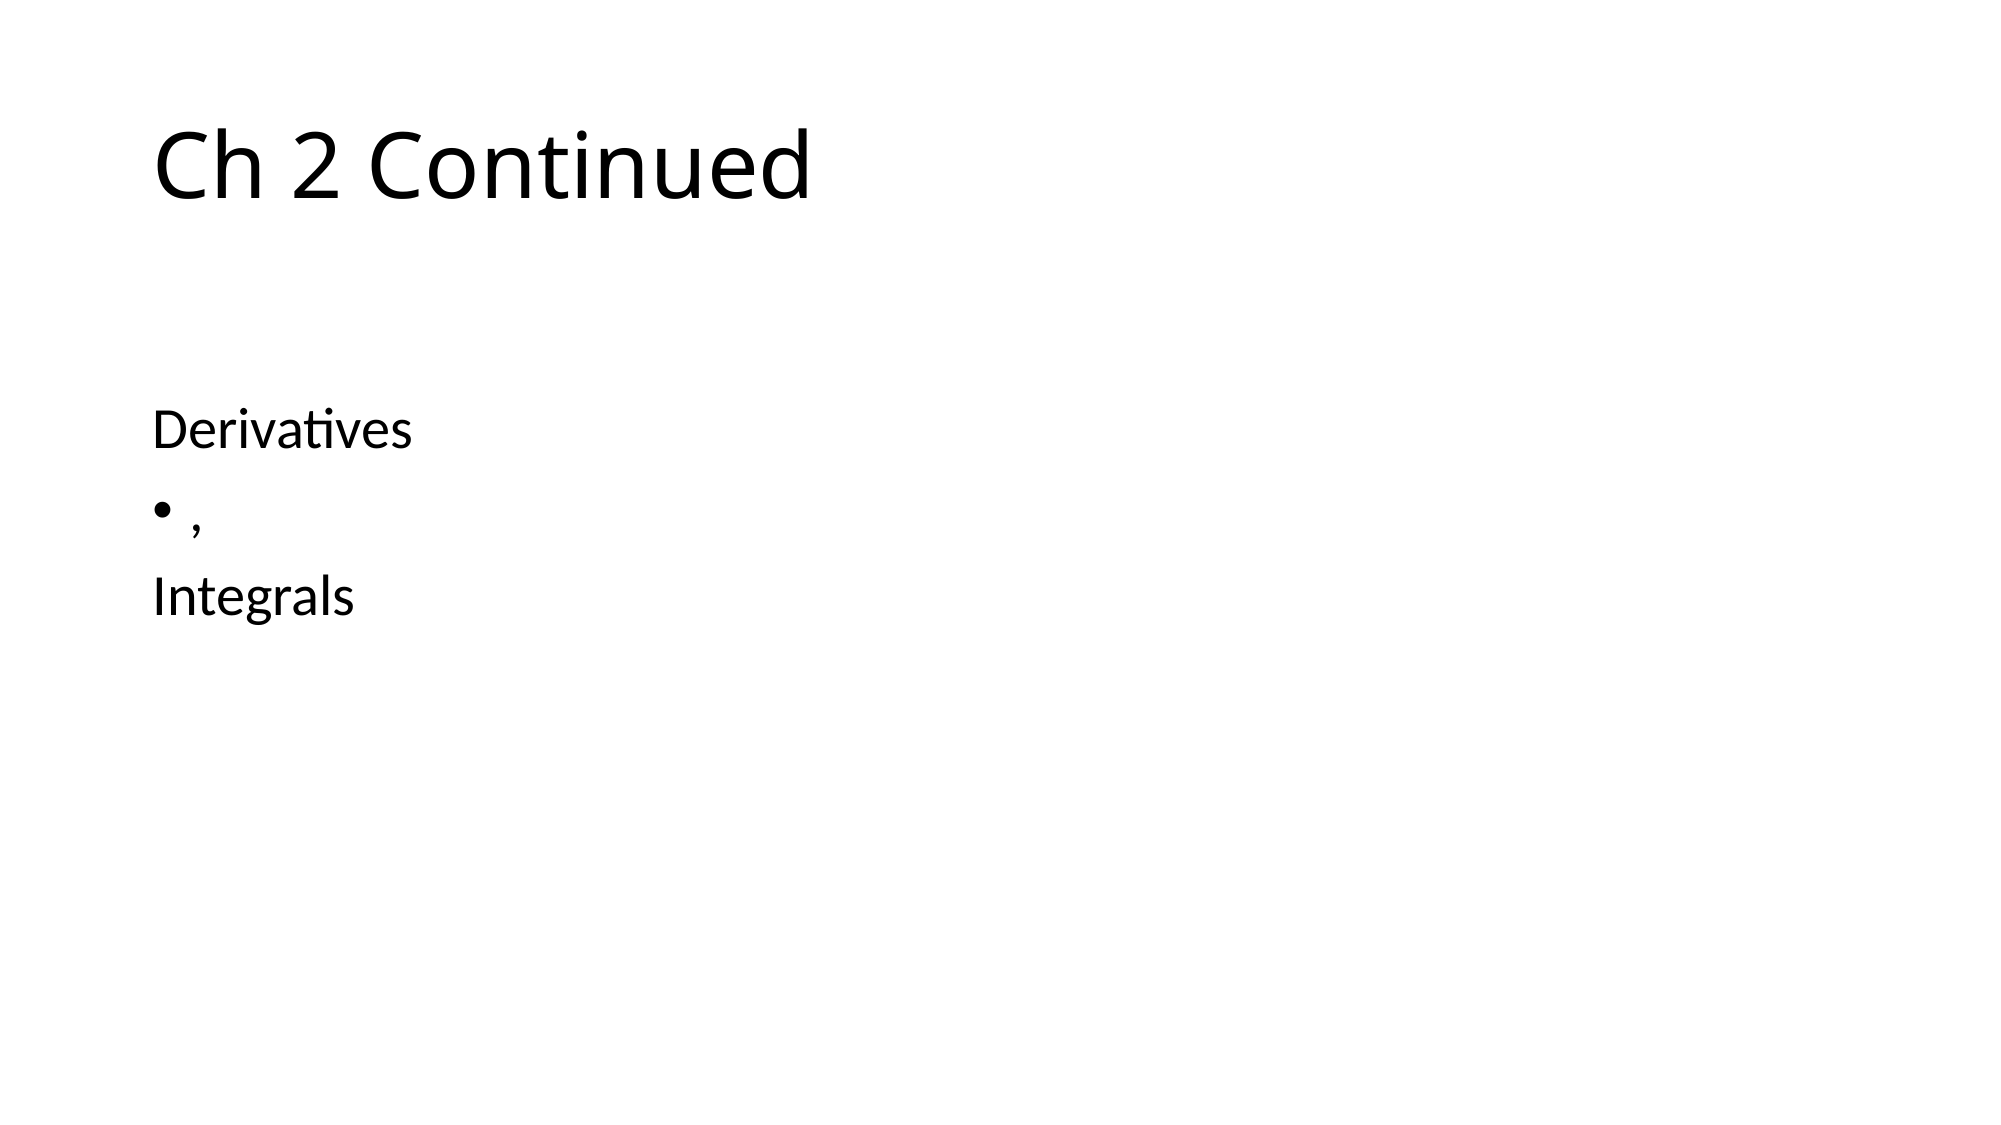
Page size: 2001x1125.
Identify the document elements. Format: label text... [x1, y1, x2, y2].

title Ch 2 Continued [137, 59, 1863, 278]
